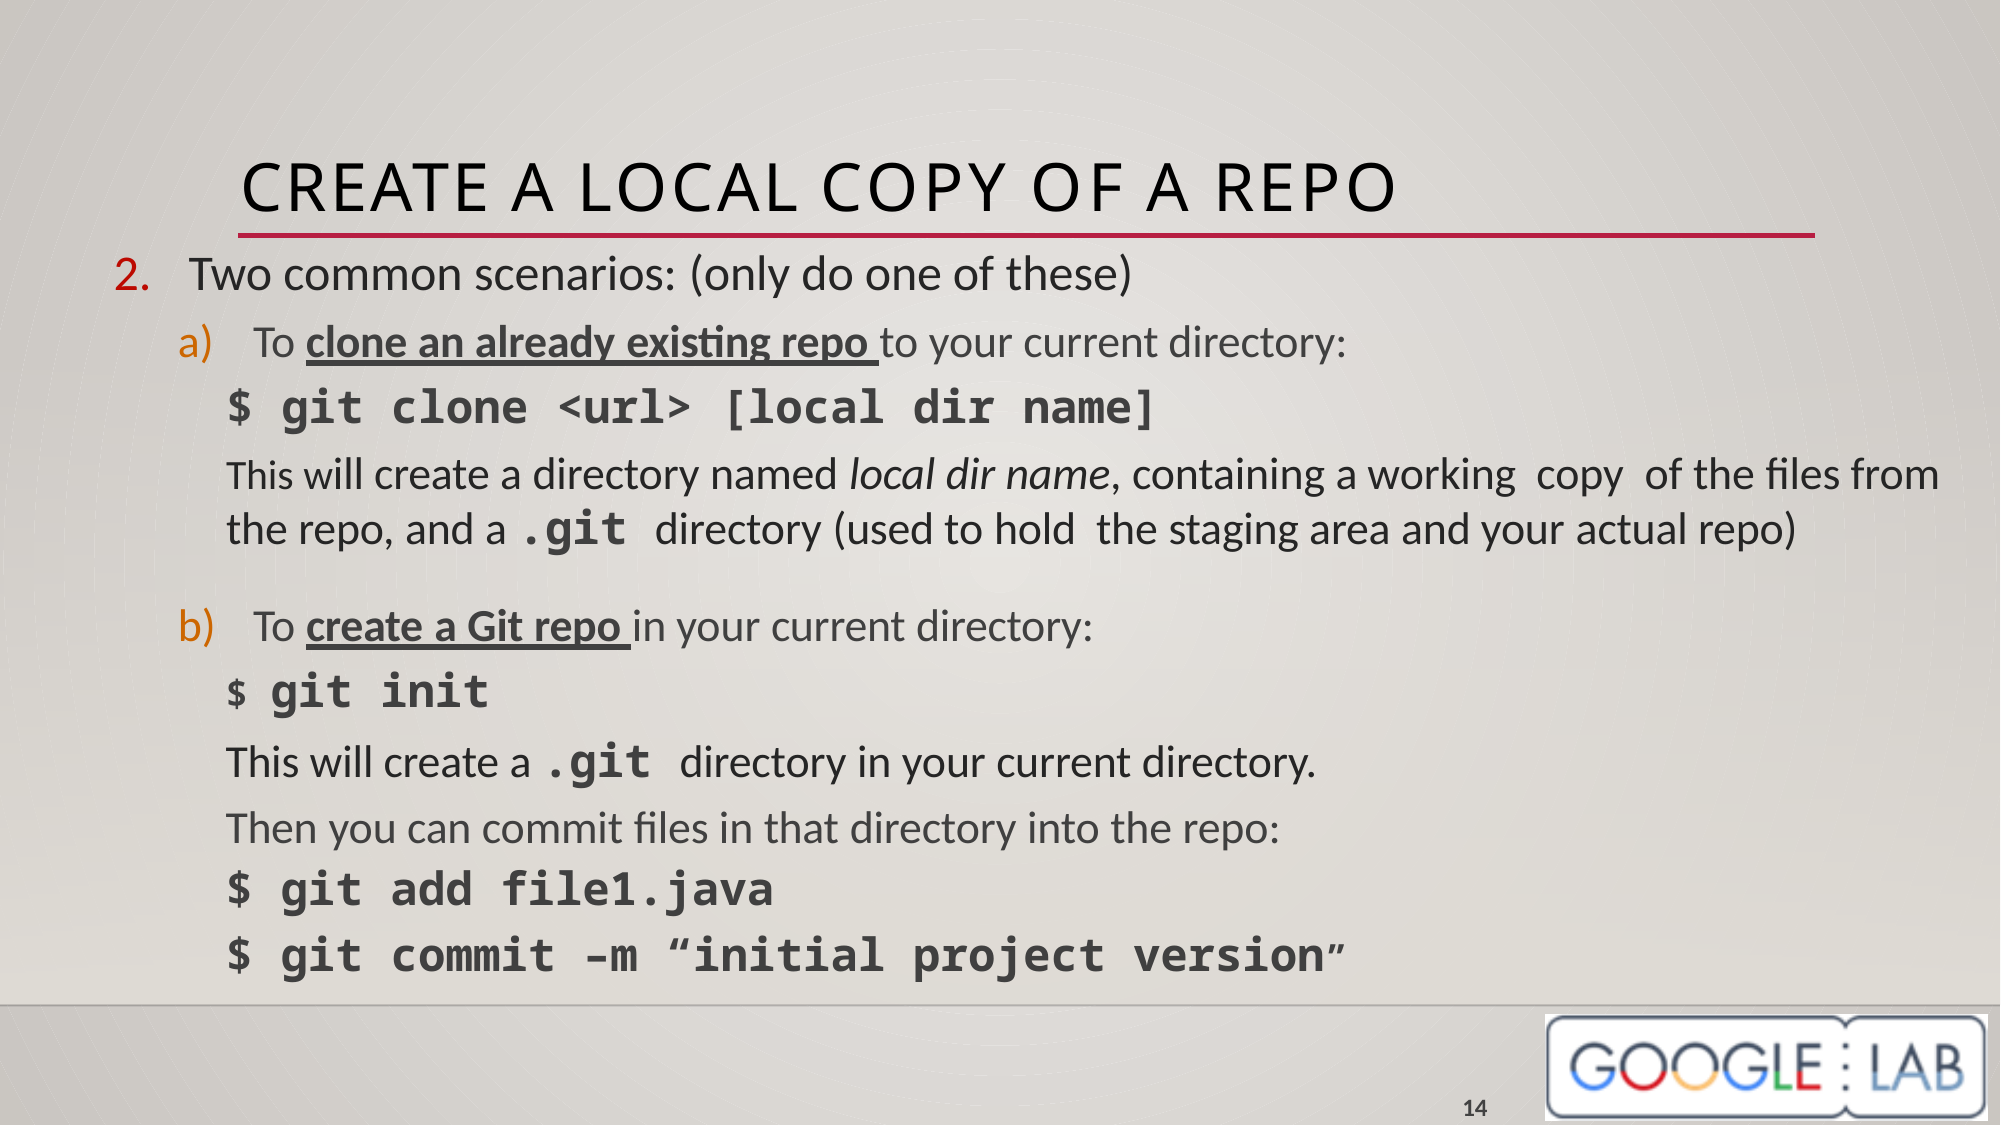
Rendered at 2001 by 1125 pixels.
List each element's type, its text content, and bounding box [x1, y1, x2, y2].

slide_number 14 [1456, 1095, 1494, 1125]
title Create a local copy of a repo [238, 142, 1585, 225]
picture [1545, 1014, 1988, 1121]
text_box Two common scenarios: (only do one of these) To clone an already existing repo to your current directory: $ git clone <url> [local dir name] This will create a directory named local dir name, containing a working copy of the files from the repo, and a .git directory (used to hold the staging area and your actual repo) To create a Git repo in your current directory: $ git init This will create a .git directory in your current directory. Then you can commit files in that directory into the repo: $ git add file1.java $ git commit –m “initial project version” [111, 225, 1949, 981]
